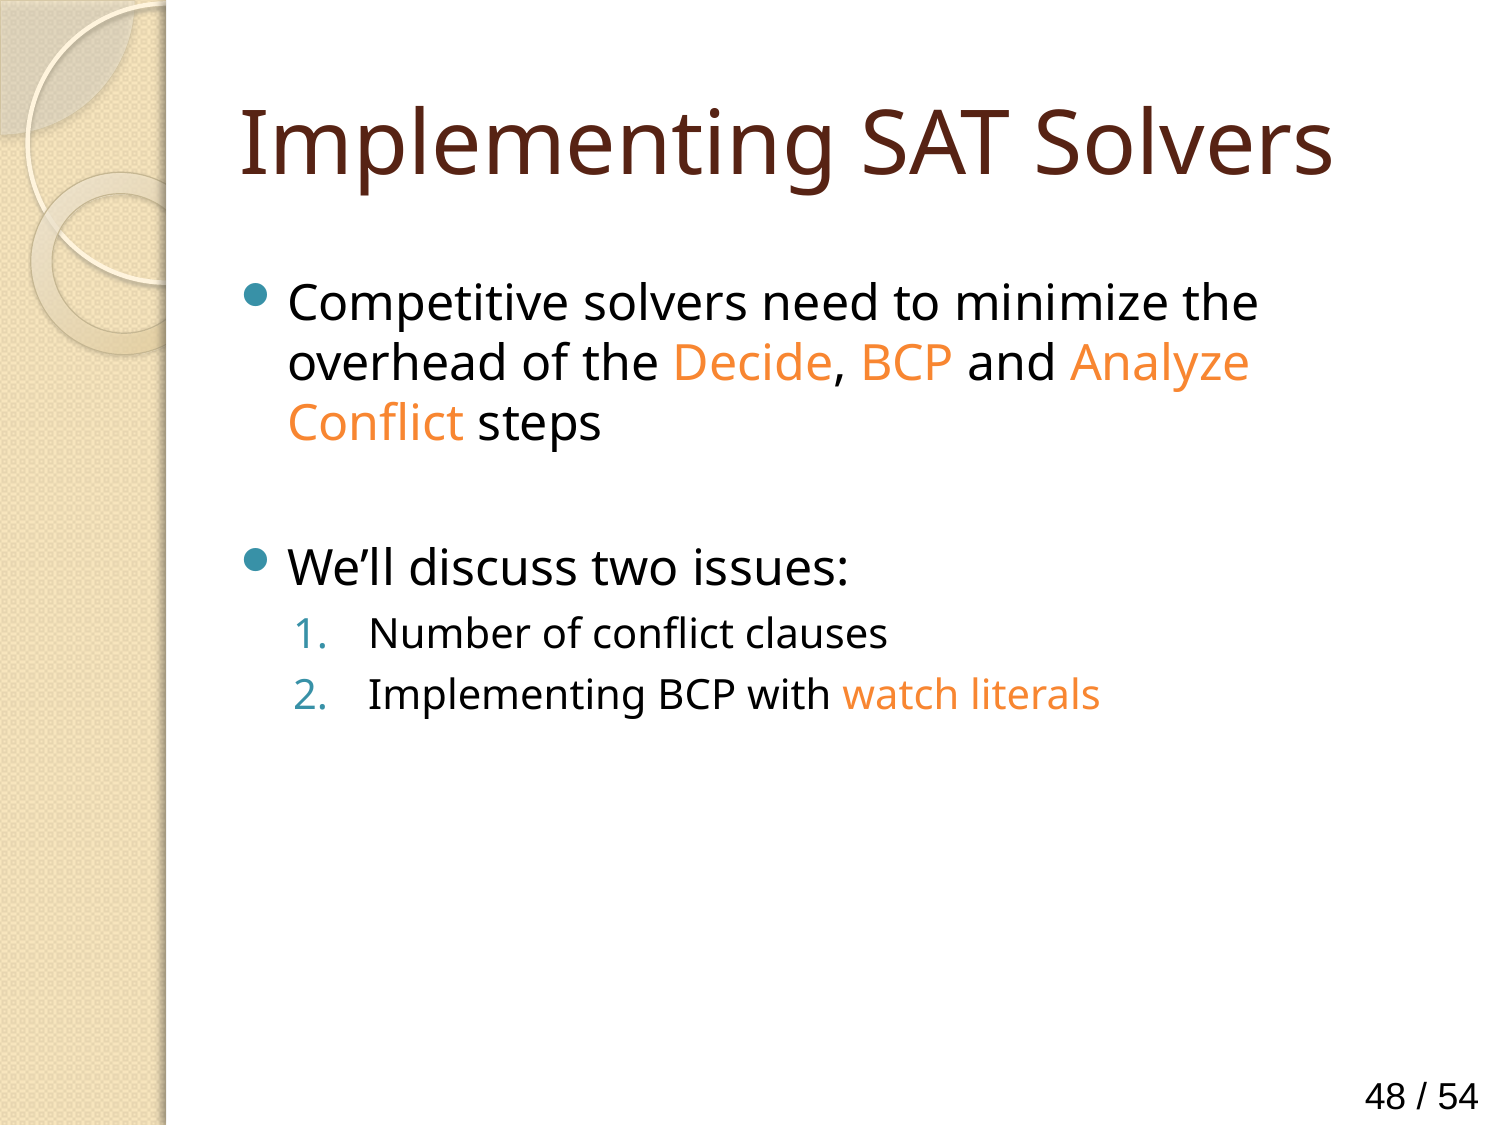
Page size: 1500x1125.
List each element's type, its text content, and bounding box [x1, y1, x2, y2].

title Implementing SAT Solvers [225, 45, 1500, 233]
text_box Competitive solvers need to minimize the overhead of the Decide, BCP and Analyze Conflict steps We’ll discuss two issues: Number of conflict clauses Implementing BCP with watch literals [212, 262, 1443, 1125]
